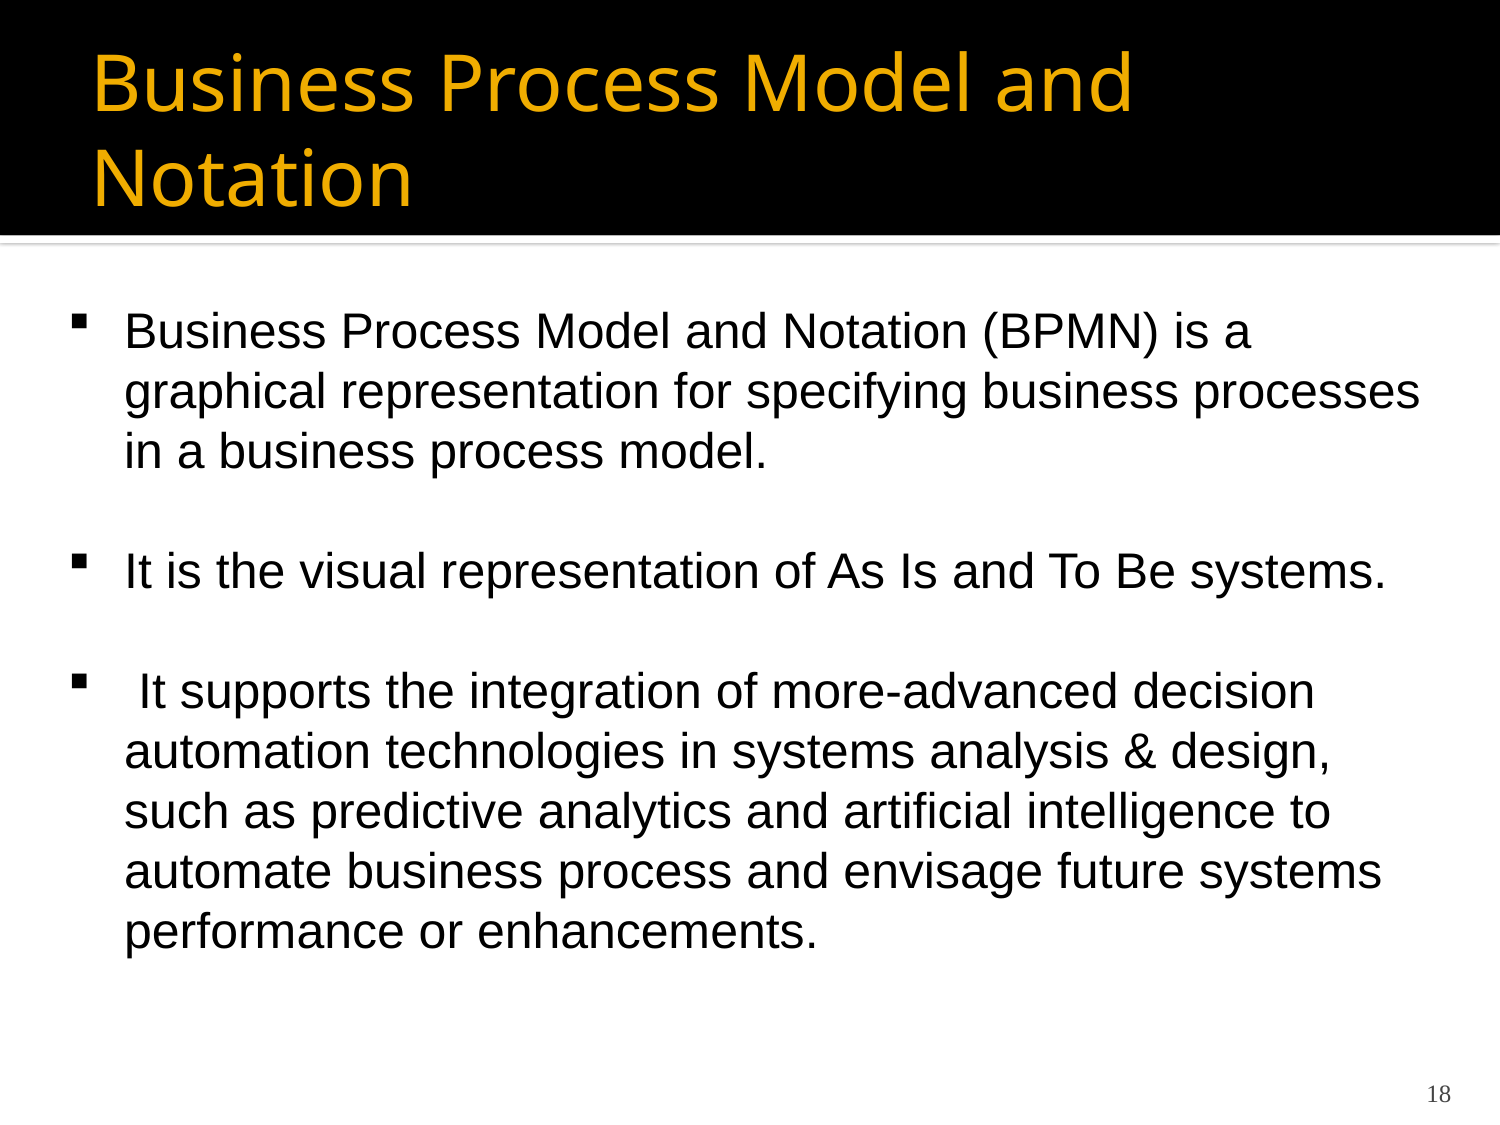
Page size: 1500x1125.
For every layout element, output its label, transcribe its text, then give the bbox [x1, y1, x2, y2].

slide_number 18 [1345, 1062, 1467, 1108]
text_box Business Process Model and Notation (BPMN) is a graphical representation for specifying business processes in a business process model. It is the visual representation of As Is and To Be systems. It supports the integration of more-advanced decision automation technologies in systems analysis & design, such as predictive analytics and artificial intelligence to automate business process and envisage future systems performance or enhancements. [53, 290, 1447, 966]
title Business Process Model and Notation [75, 24, 1425, 231]
